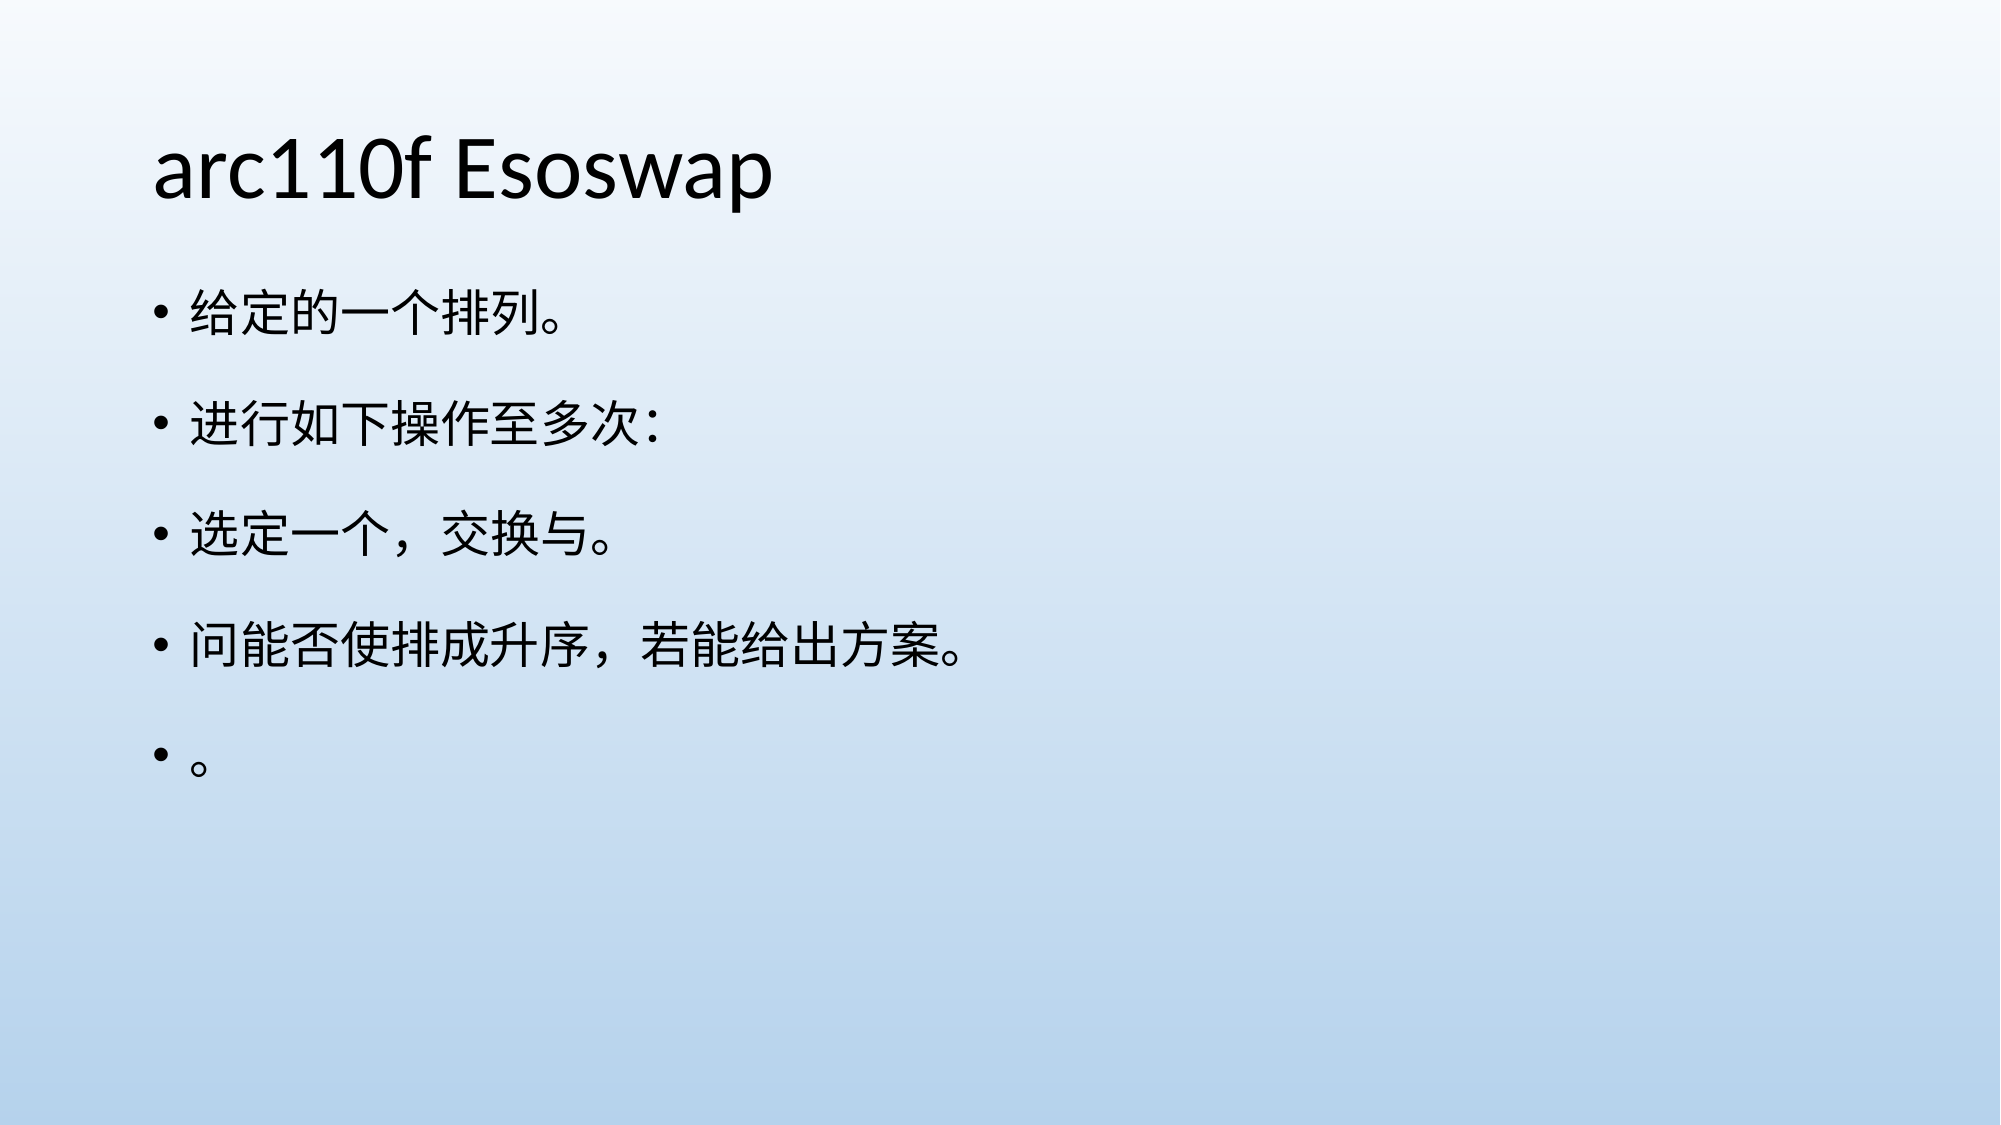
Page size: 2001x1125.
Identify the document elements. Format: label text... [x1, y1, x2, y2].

title arc110f Esoswap [137, 59, 1863, 278]
